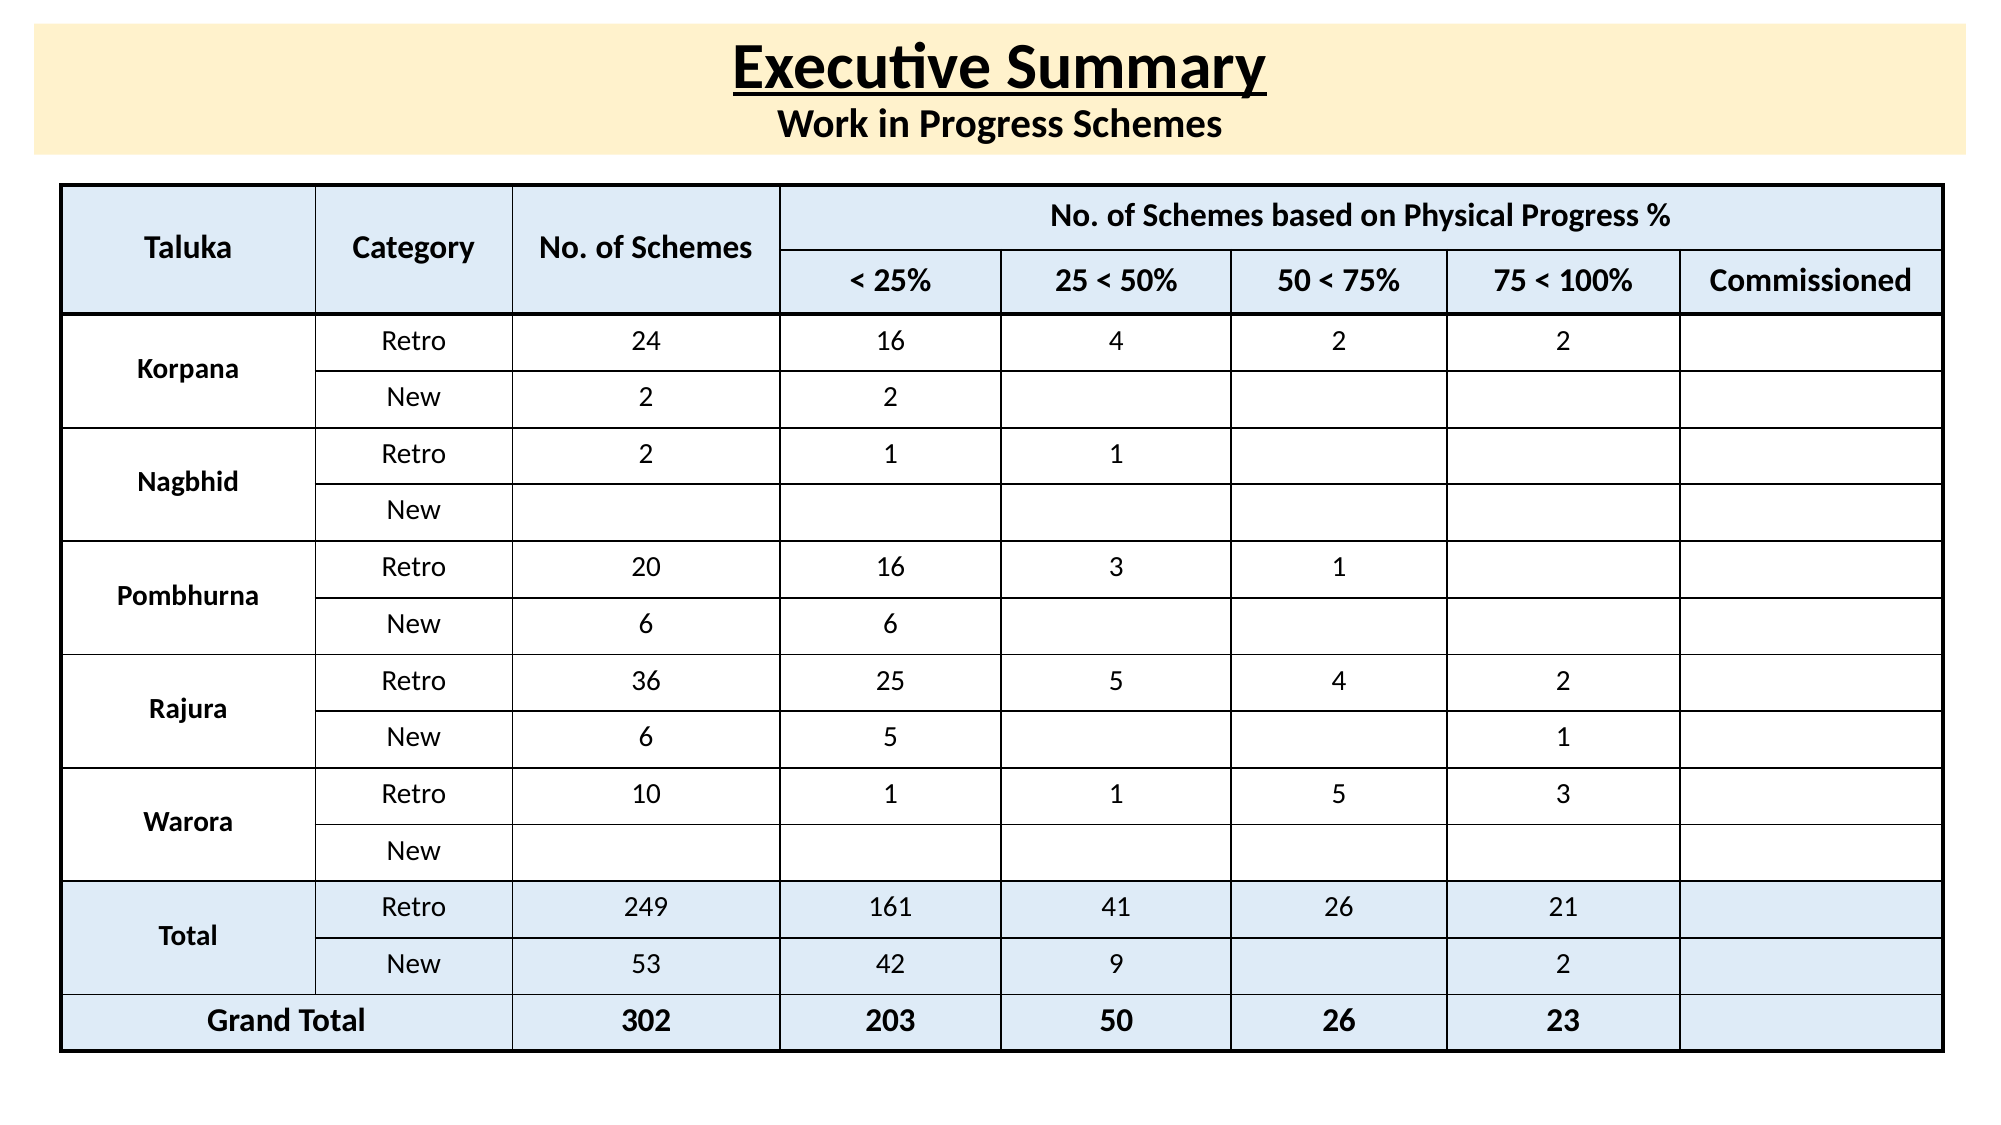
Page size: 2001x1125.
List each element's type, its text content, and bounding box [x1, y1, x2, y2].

table_cell Retro [316, 542, 512, 597]
table_cell Nagbhid [63, 429, 315, 540]
table_cell 5 [781, 712, 1000, 767]
table_cell 6 [781, 599, 1000, 654]
table_cell 2 [1448, 939, 1679, 994]
table_cell New [316, 372, 512, 427]
table_cell 0 [1002, 485, 1230, 540]
table_cell 0 [781, 825, 1000, 880]
table_cell 0 [1232, 825, 1446, 880]
table_cell 0 [1681, 485, 1941, 540]
table_cell 3 [1448, 769, 1679, 824]
table_header No. of Schemes based on Physical Progress % [781, 187, 1941, 249]
table_cell 0 [1681, 712, 1941, 767]
table_cell 50 < 75% [1232, 251, 1446, 312]
table_cell 41 [1002, 882, 1230, 937]
table_cell 1 [781, 769, 1000, 824]
table_cell 302 [513, 995, 779, 1049]
table_cell 0 [1681, 542, 1941, 597]
table_cell Korpana [63, 316, 315, 427]
table_cell Rajura [63, 655, 315, 767]
table_cell 75 < 100% [1448, 251, 1679, 312]
table_cell 0 [1448, 372, 1679, 427]
table_cell 1 [1448, 712, 1679, 767]
table_cell 16 [781, 542, 1000, 597]
table_cell 0 [1002, 712, 1230, 767]
table_header Category [316, 187, 512, 312]
table_header Taluka [63, 187, 315, 312]
table_cell < 25% [781, 251, 1000, 312]
table_cell 0 [1002, 599, 1230, 654]
table_cell 0 [1448, 825, 1679, 880]
table_cell 0 [1232, 712, 1446, 767]
table_cell 9 [1002, 939, 1230, 994]
table_cell 0 [513, 485, 779, 540]
table_cell New [316, 712, 512, 767]
table_cell 4 [1232, 655, 1446, 710]
table_cell Pombhurna [63, 542, 315, 654]
table_cell 36 [513, 655, 779, 710]
table_cell 0 [1232, 939, 1446, 994]
table_cell 0 [1448, 599, 1679, 654]
table_cell 0 [1681, 995, 1941, 1049]
table_cell New [316, 599, 512, 654]
table_cell Commissioned [1681, 251, 1941, 312]
table_cell 0 [513, 825, 779, 880]
table_cell 5 [1002, 655, 1230, 710]
table_cell 0 [1681, 825, 1941, 880]
table_cell 6 [513, 599, 779, 654]
table_cell 0 [1448, 429, 1679, 483]
table_cell 23 [1448, 995, 1679, 1049]
table_cell 2 [1448, 655, 1679, 710]
table_cell 50 [1002, 995, 1230, 1049]
table_cell 1 [1002, 769, 1230, 824]
table_cell 26 [1232, 995, 1446, 1049]
table_cell 42 [781, 939, 1000, 994]
table_cell 20 [513, 542, 779, 597]
table_cell 21 [1448, 882, 1679, 937]
table_cell Grand Total [63, 995, 512, 1049]
table_cell 16 [781, 316, 1000, 370]
table_cell 0 [1002, 372, 1230, 427]
table_cell 4 [1002, 316, 1230, 370]
table_cell 203 [781, 995, 1000, 1049]
table_cell 1 [1002, 429, 1230, 483]
table_cell Retro [316, 769, 512, 824]
table_cell New [316, 939, 512, 994]
table_cell Retro [316, 882, 512, 937]
table_cell 0 [1232, 429, 1446, 483]
table_cell 0 [1232, 599, 1446, 654]
table_cell New [316, 825, 512, 880]
table_cell 0 [1681, 882, 1941, 937]
table_cell 6 [513, 712, 779, 767]
table_cell 0 [1681, 429, 1941, 483]
table_cell 5 [1232, 769, 1446, 824]
table_cell 10 [513, 769, 779, 824]
table_cell 0 [1681, 599, 1941, 654]
table_cell 2 [513, 429, 779, 483]
table_cell 24 [513, 316, 779, 370]
table_cell 2 [1232, 316, 1446, 370]
title Executive Summary Work in Progress Schemes [34, 23, 1966, 155]
table_cell 0 [781, 485, 1000, 540]
table_cell 2 [513, 372, 779, 427]
table_cell 3 [1002, 542, 1230, 597]
table_header No. of Schemes [513, 187, 779, 312]
table_cell Retro [316, 655, 512, 710]
table_cell 0 [1002, 825, 1230, 880]
table_cell Retro [316, 429, 512, 483]
table_cell 0 [1448, 542, 1679, 597]
table_cell 1 [781, 429, 1000, 483]
table_cell 249 [513, 882, 779, 937]
table_cell New [316, 485, 512, 540]
table_cell Total [63, 882, 315, 994]
table_cell 1 [1232, 542, 1446, 597]
table_cell 0 [1232, 485, 1446, 540]
table_cell 0 [1681, 939, 1941, 994]
table_cell 25 [781, 655, 1000, 710]
table_cell 53 [513, 939, 779, 994]
table_cell 0 [1448, 485, 1679, 540]
table_cell 25 < 50% [1002, 251, 1230, 312]
table_cell 0 [1681, 316, 1941, 370]
table_cell Retro [316, 316, 512, 370]
table_cell 0 [1232, 372, 1446, 427]
table_cell Warora [63, 769, 315, 880]
table_cell 0 [1681, 769, 1941, 824]
table_cell 0 [1681, 372, 1941, 427]
table_cell 161 [781, 882, 1000, 937]
table_cell 2 [781, 372, 1000, 427]
table_cell 2 [1448, 316, 1679, 370]
table_cell 26 [1232, 882, 1446, 937]
table_cell 0 [1681, 655, 1941, 710]
